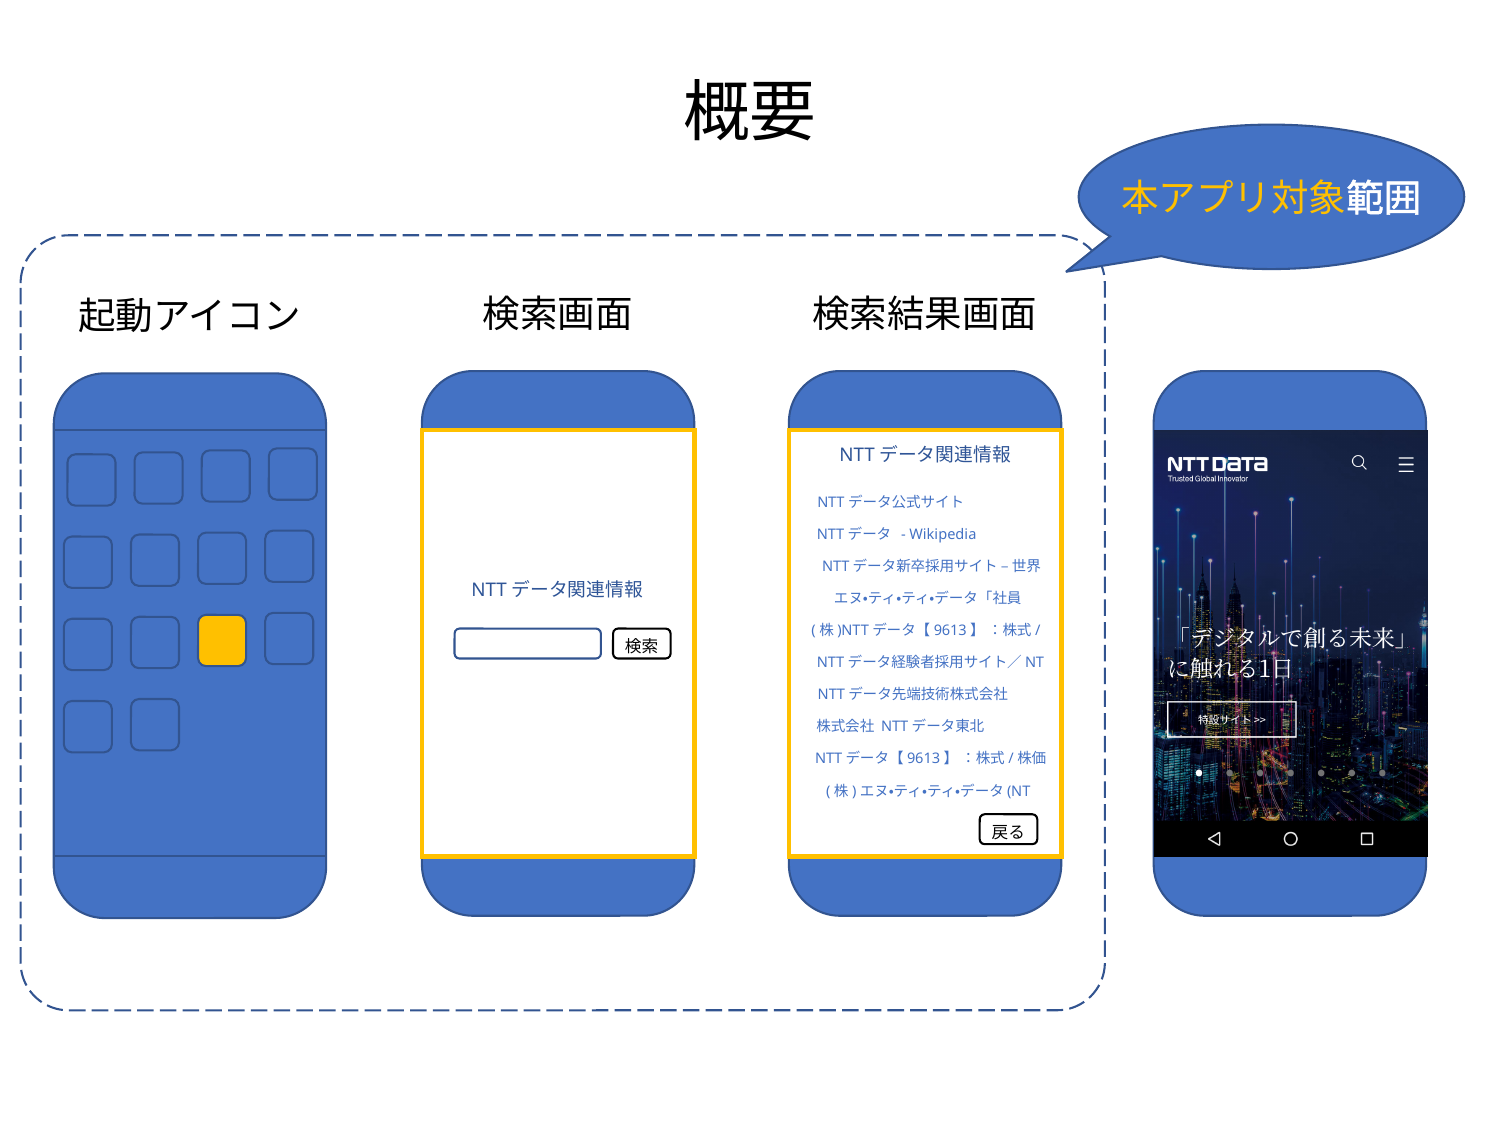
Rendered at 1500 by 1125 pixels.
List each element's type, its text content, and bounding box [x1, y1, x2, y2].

picture [1153, 430, 1428, 857]
text_box [1065, 123, 1466, 273]
text_box 概要 [668, 61, 832, 156]
text_box 起動アイコン [63, 284, 317, 345]
text_box [19, 234, 1106, 1012]
text_box [1152, 370, 1428, 917]
text_box 本アプリ対象範囲 [1106, 166, 1437, 227]
